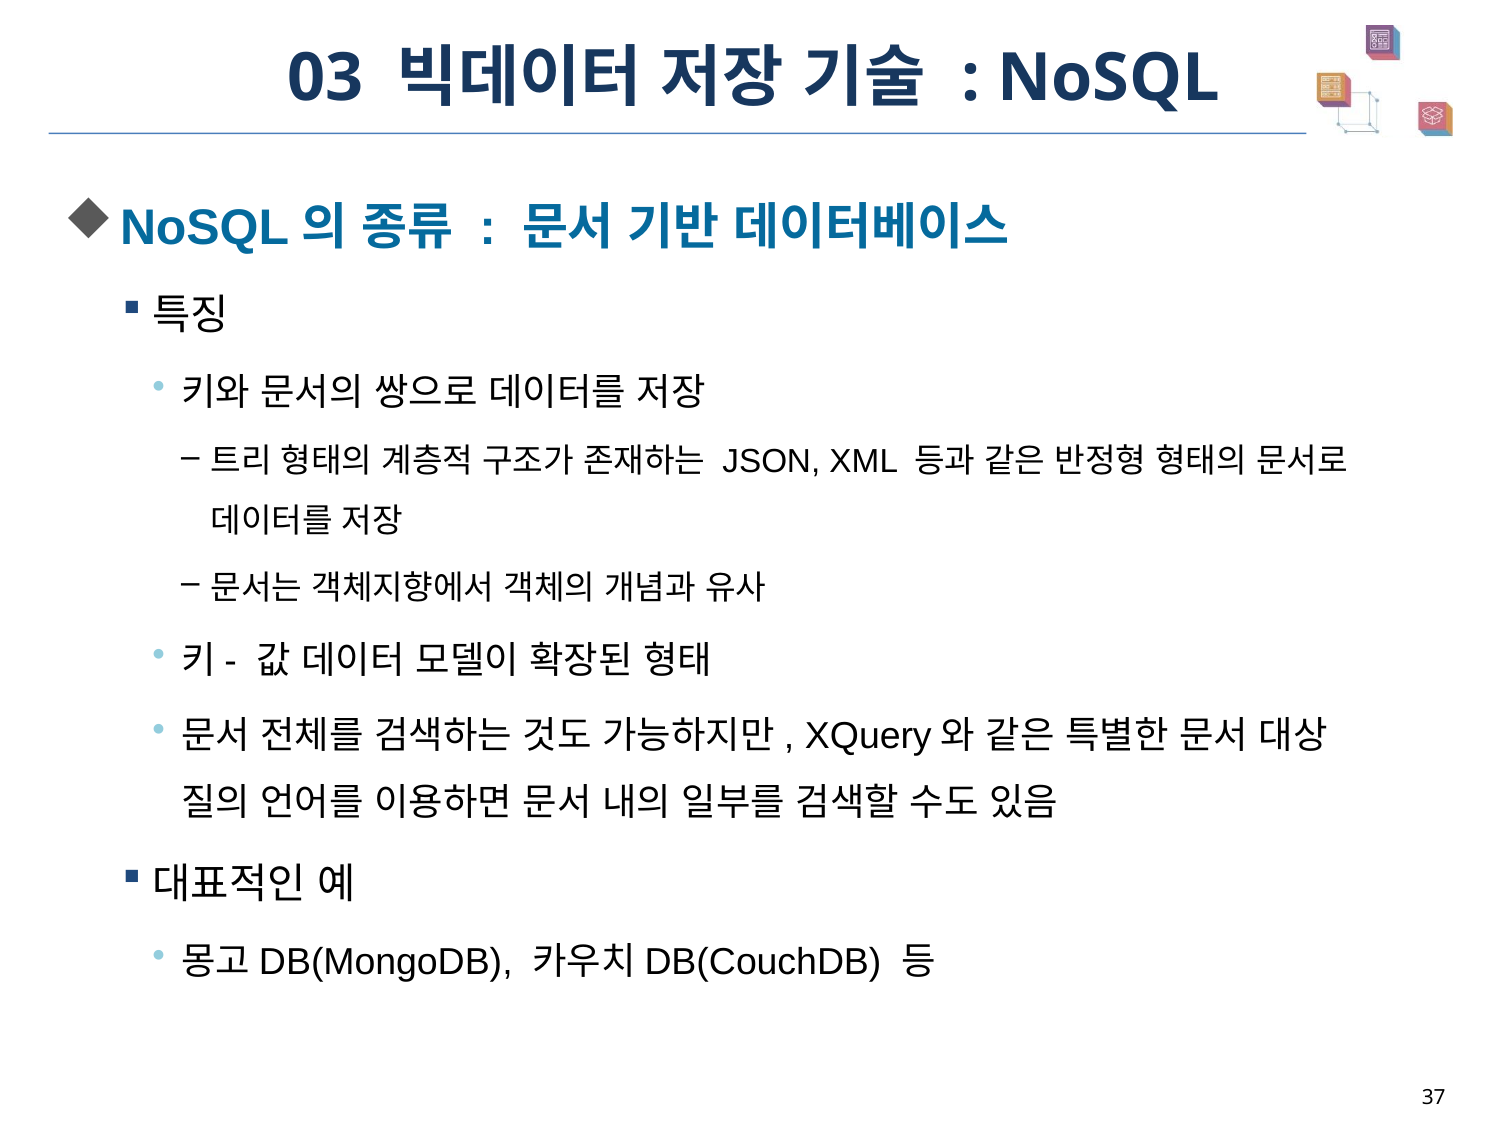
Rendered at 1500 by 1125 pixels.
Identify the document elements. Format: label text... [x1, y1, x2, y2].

list NoSQL의 종류 : 문서 기반 데이터베이스 특징 키와 문서의 쌍으로 데이터를 저장 트리 형태의 계층적 구조가 존재하는 JSON, XML 등과 같은 반정형 형태의 문서로 데이터를 저장 문서는 객체지향에서 객체의 개념과 유사 키- 값 데이터 모델이 확장된 형태 문서 전체를 검색하는 것도 가능하지만, XQuery와 같은 특별한 문서 대상 질의 언어를 이용하면 문서 내의 일부를 검색할 수도 있음 대표적인 예 몽고DB(MongoDB), 카우치DB(CouchDB) 등 [48, 187, 1473, 1097]
picture [1316, 123, 1453, 138]
title 03 빅데이터 저장 기술 : NoSQL [48, 25, 1459, 123]
